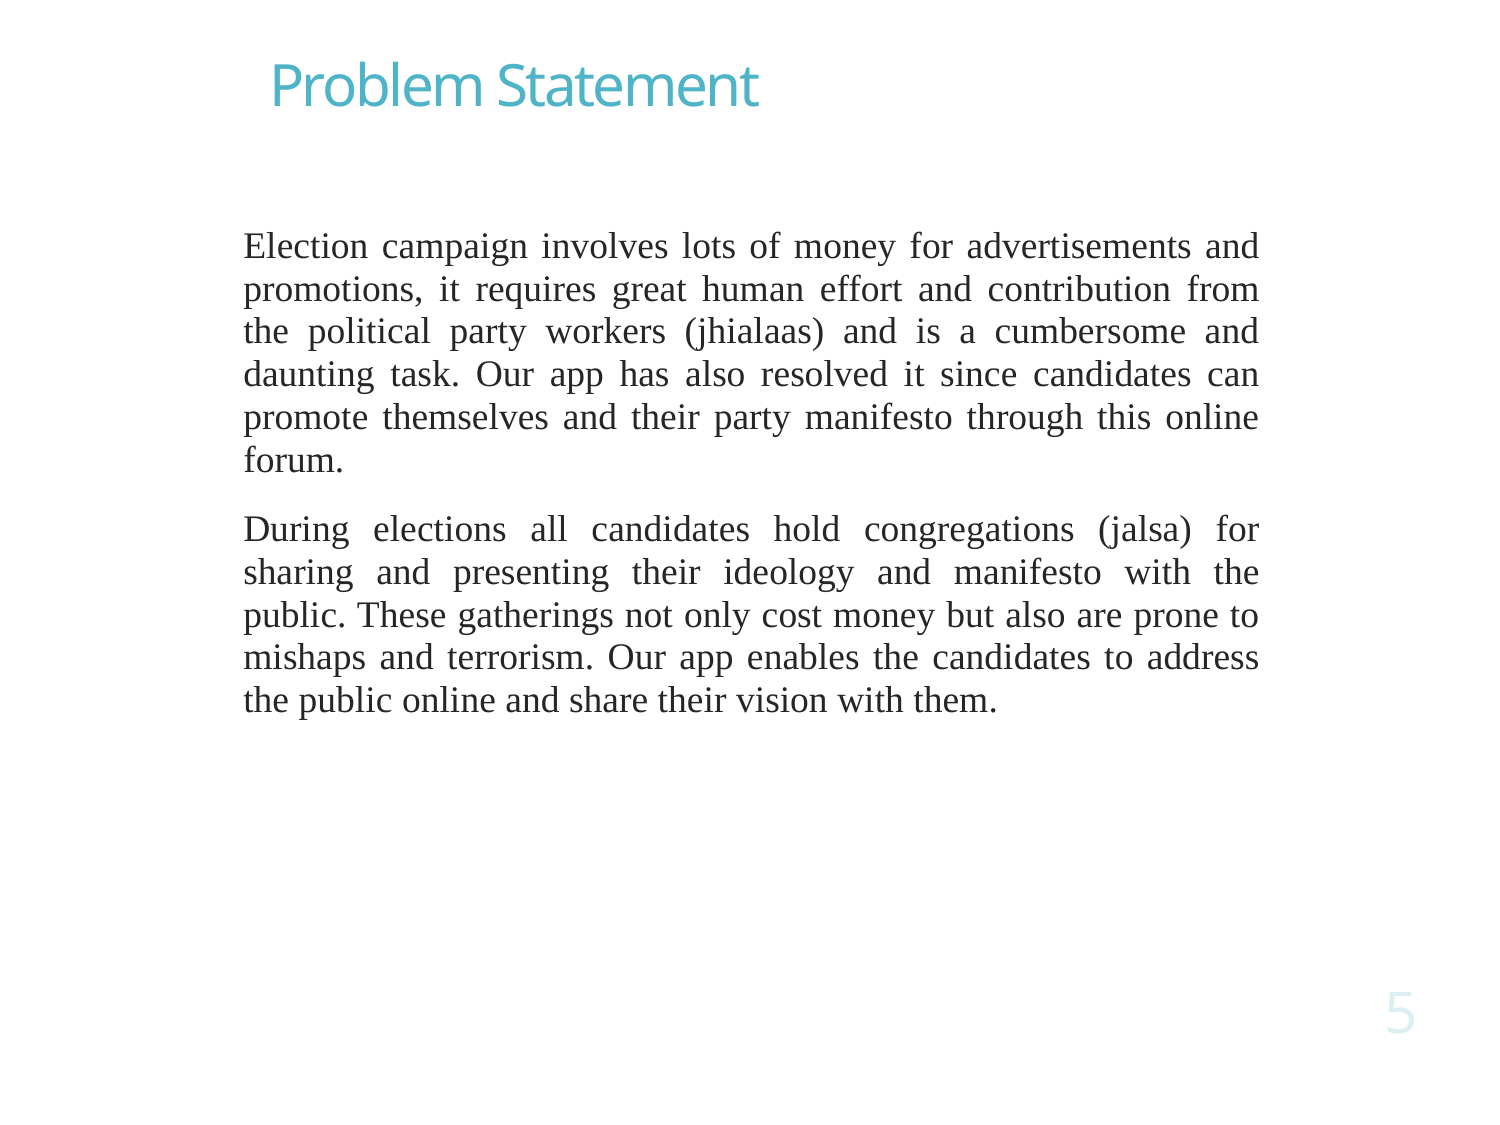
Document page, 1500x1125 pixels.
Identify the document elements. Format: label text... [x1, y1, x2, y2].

list Election campaign involves lots of money for advertisements and promotions, it requires great human effort and contribution from the political party workers (jhialaas) and is a cumbersome and daunting task. Our app has also resolved it since candidates can promote themselves and their party manifesto through this online forum. During elections all candidates hold congregations (jalsa) for sharing and presenting their ideology and manifesto with the public. These gatherings not only cost money but also are prone to mishaps and terrorism. Our app enables the candidates to address the public online and share their vision with them. [213, 149, 1276, 938]
title Problem Statement [213, 24, 1295, 150]
slide_number 5 [1294, 956, 1433, 1063]
